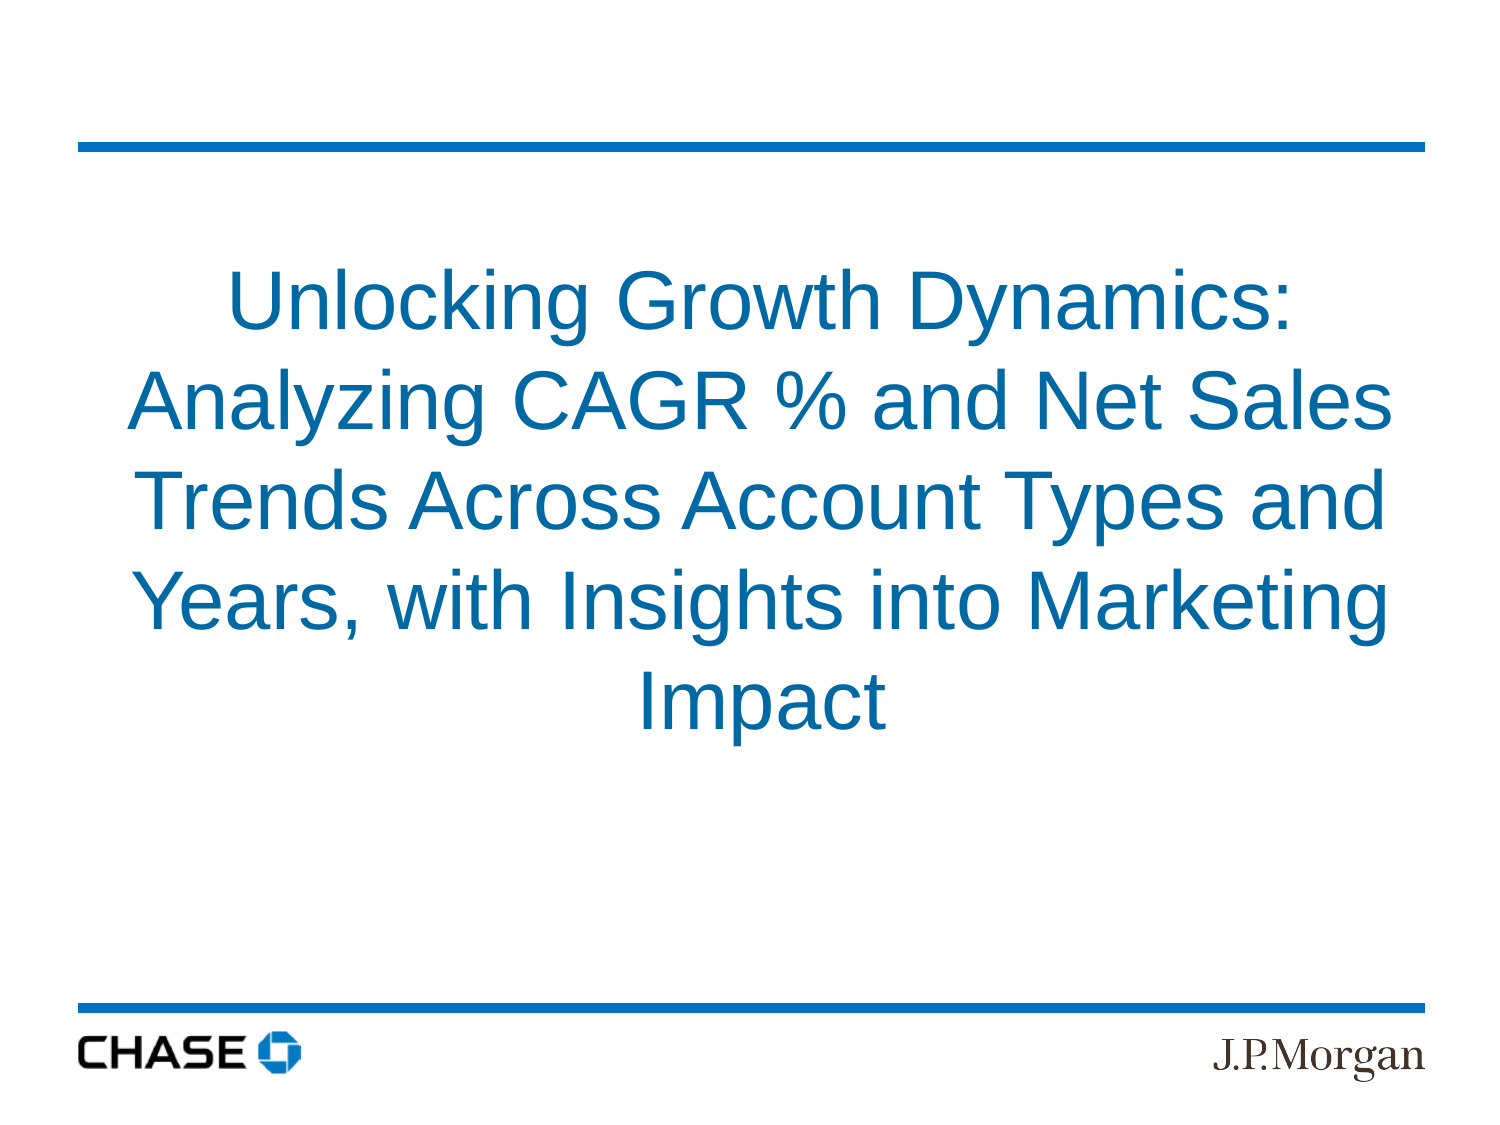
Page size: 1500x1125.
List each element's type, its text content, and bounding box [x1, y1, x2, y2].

picture [74, 1028, 308, 1077]
text_box Unlocking Growth Dynamics: Analyzing CAGR % and Net Sales Trends Across Account Types and Years, with Insights into Marketing Impact [86, 245, 1437, 746]
text_box [1213, 1039, 1425, 1083]
